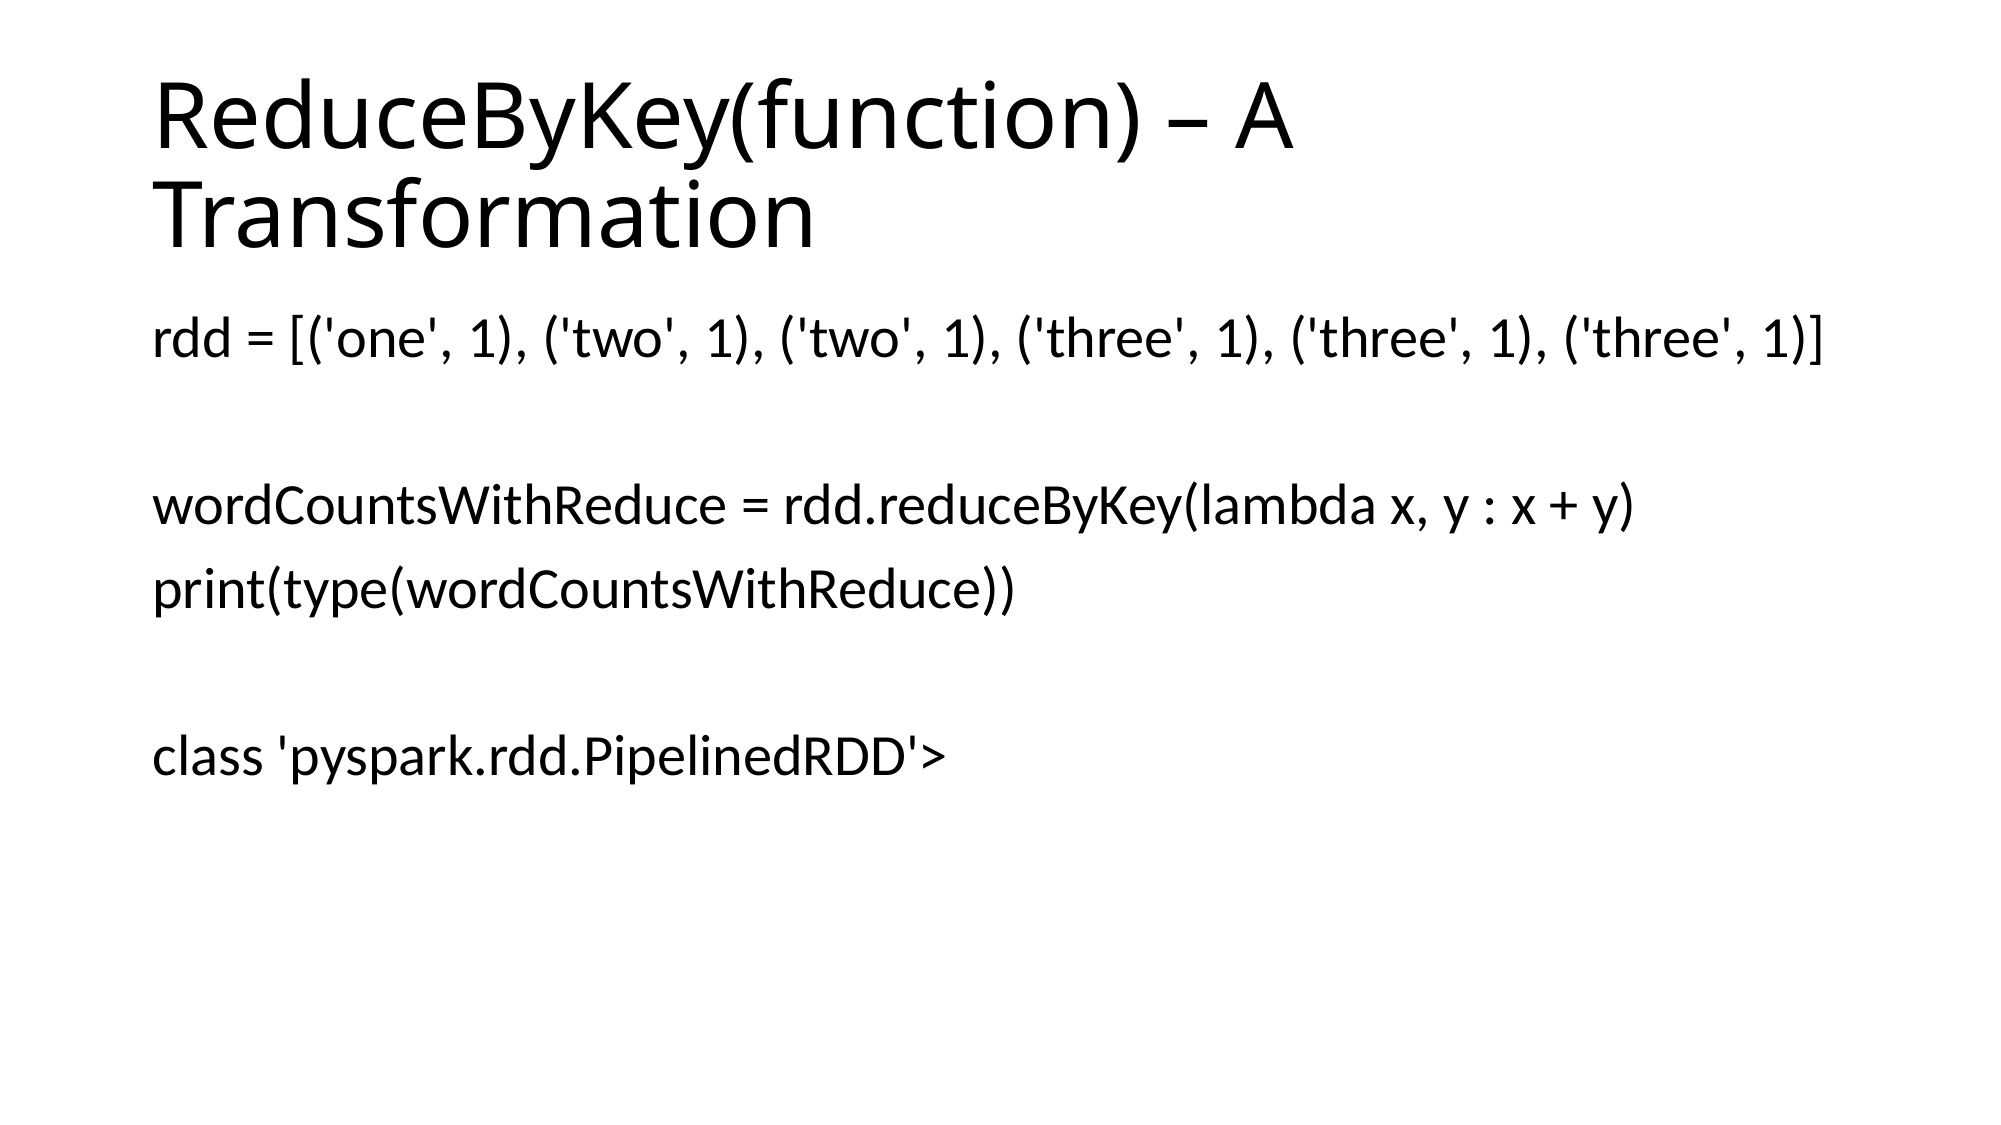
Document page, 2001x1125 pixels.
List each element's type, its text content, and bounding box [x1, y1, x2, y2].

list rdd = [('one', 1), ('two', 1), ('two', 1), ('three', 1), ('three', 1), ('three', 1)] wordCountsWithReduce = rdd.reduceByKey(lambda x, y : x + y) print(type(wordCountsWithReduce)) class 'pyspark.rdd.PipelinedRDD'> [137, 299, 1863, 1014]
title ReduceByKey(function) – A Transformation [137, 59, 1863, 278]
